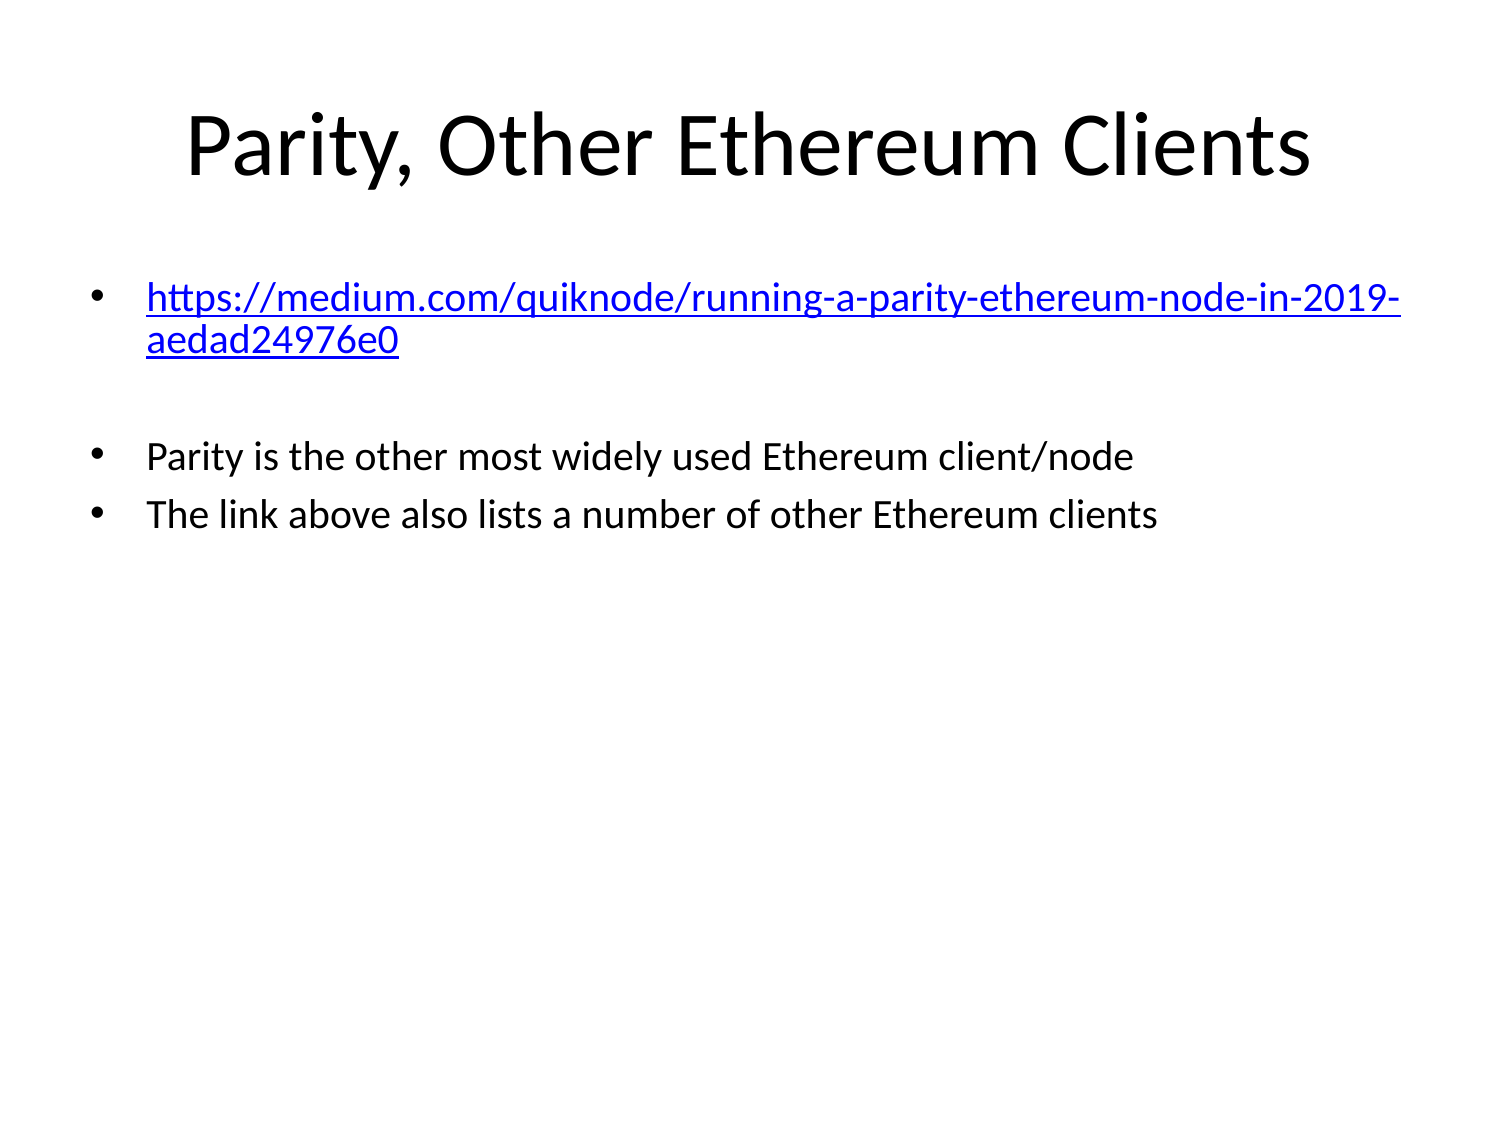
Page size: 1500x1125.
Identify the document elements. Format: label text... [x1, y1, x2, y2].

list https://medium.com/quiknode/running-a-parity-ethereum-node-in-2019-aedad24976e0 Parity is the other most widely used Ethereum client/node The link above also lists a number of other Ethereum clients [75, 262, 1425, 1005]
title Parity, Other Ethereum Clients [75, 45, 1425, 233]
